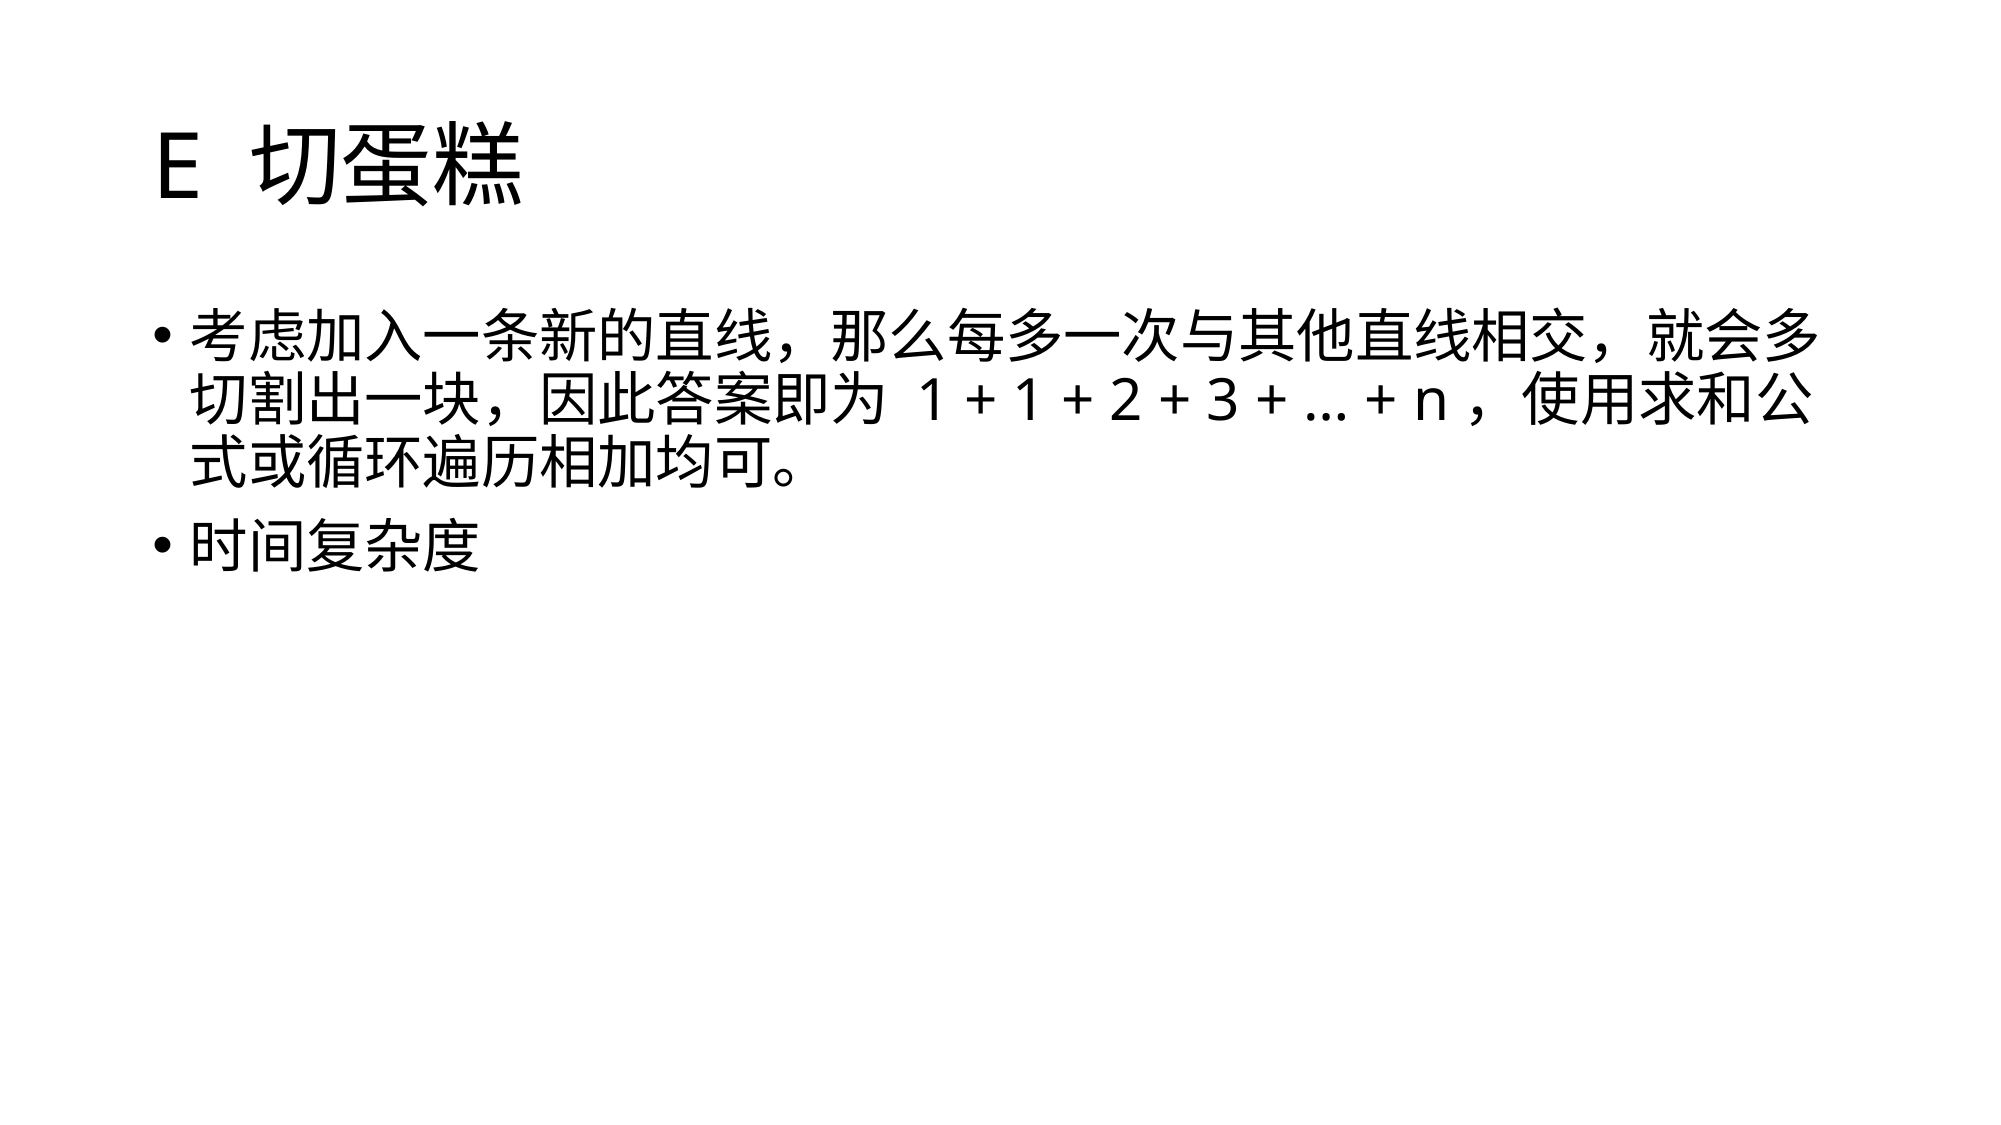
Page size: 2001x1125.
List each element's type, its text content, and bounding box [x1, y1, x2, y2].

title E 切蛋糕 [137, 59, 1863, 278]
